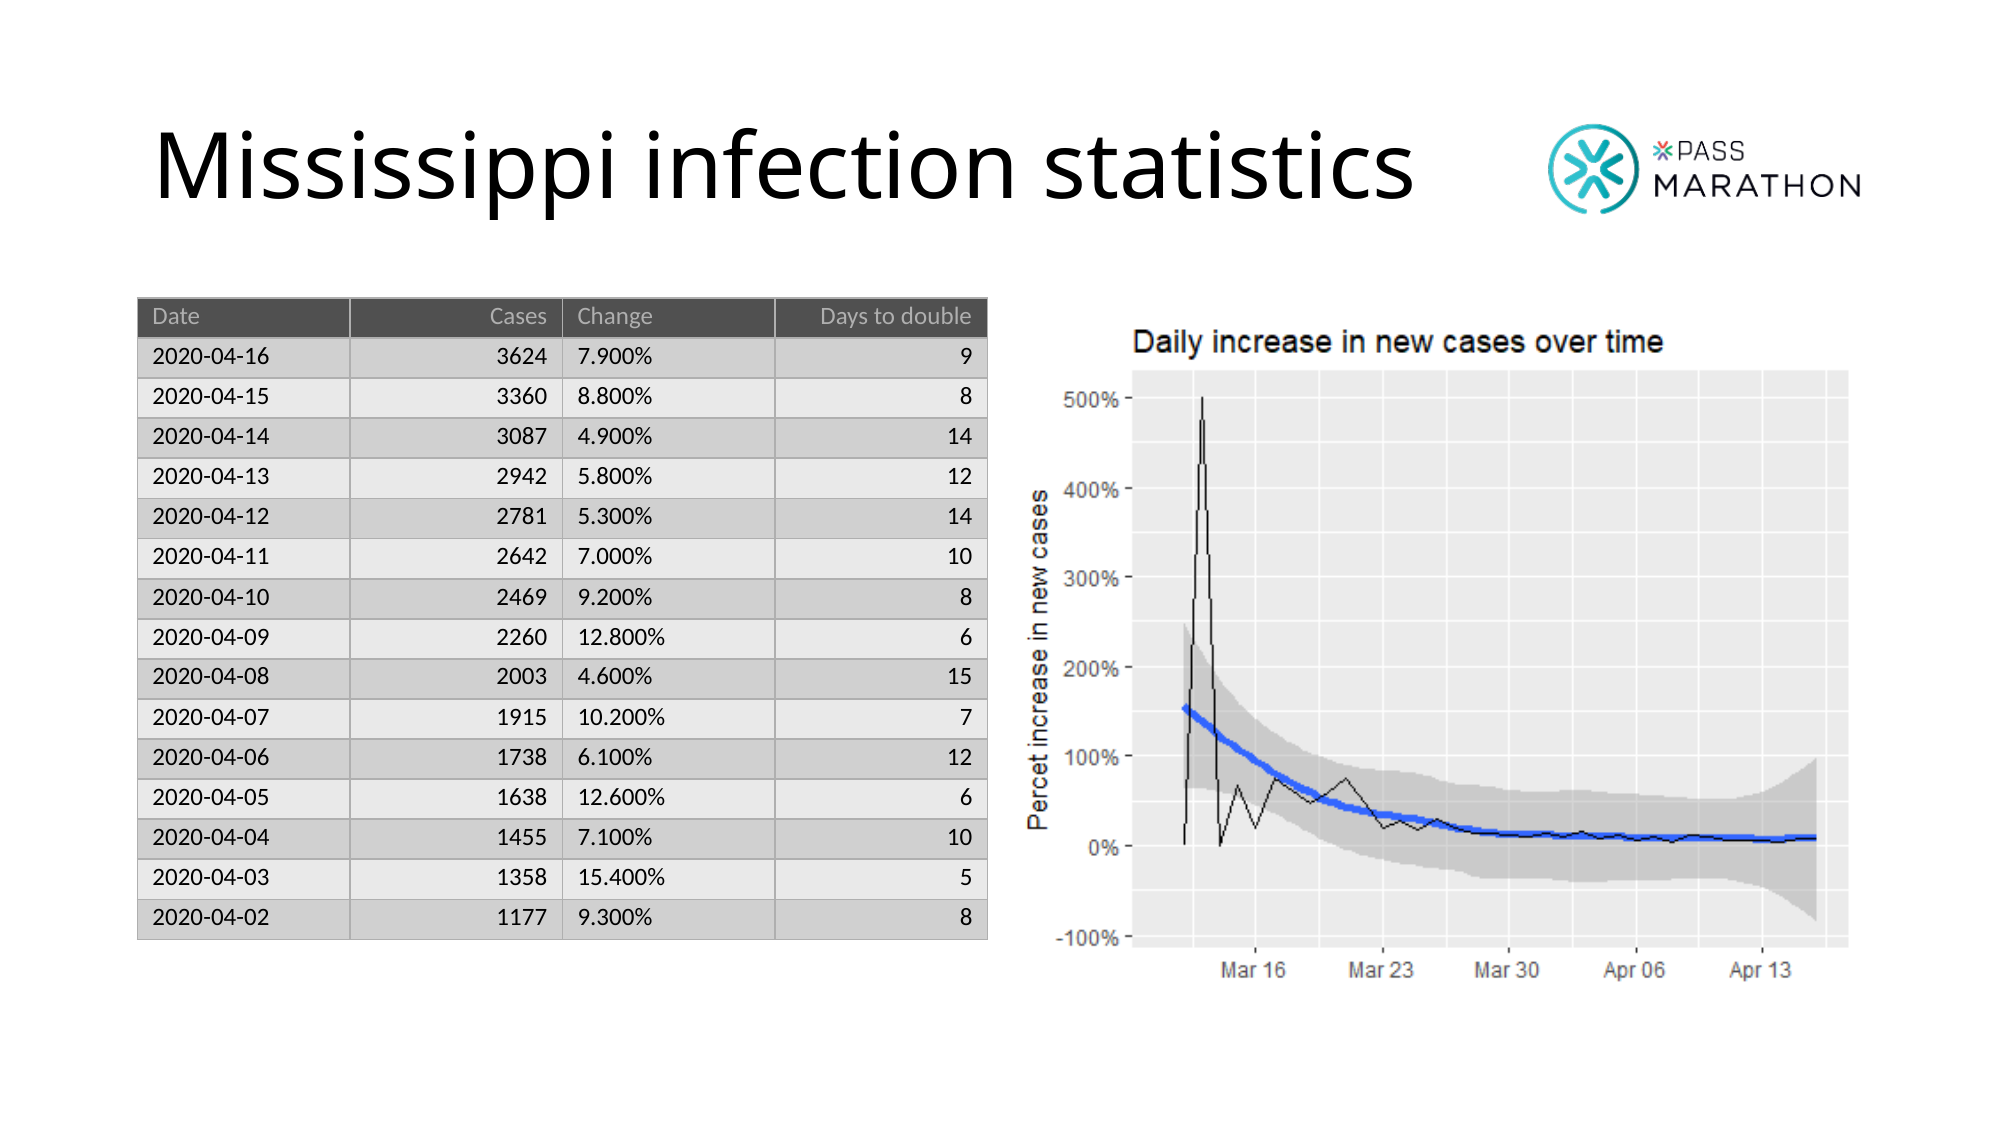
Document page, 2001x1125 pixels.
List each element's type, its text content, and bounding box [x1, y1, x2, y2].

table_cell 2469 [351, 580, 562, 618]
table_cell 14 [776, 419, 987, 457]
table_cell 2020-04-07 [138, 700, 349, 738]
table_cell 4.900% [563, 419, 774, 457]
table_cell 6 [776, 780, 987, 818]
table_cell 7.100% [563, 820, 774, 858]
table_cell 2020-04-14 [138, 419, 349, 457]
table_cell 15.400% [563, 860, 774, 899]
picture [1012, 314, 1863, 994]
table_cell 3087 [351, 419, 562, 457]
table_cell 2020-04-10 [138, 580, 349, 618]
table_cell 8.800% [563, 379, 774, 417]
table_cell 2020-04-13 [138, 459, 349, 498]
table_cell 7 [776, 700, 987, 738]
table_cell 9.300% [563, 900, 774, 939]
table_header Days to double [776, 299, 987, 337]
table_cell 8 [776, 900, 987, 939]
table_cell 2003 [351, 660, 562, 698]
table_cell 9.200% [563, 580, 774, 618]
table_cell 1358 [351, 860, 562, 899]
table_header Date [138, 299, 349, 337]
table_cell 15 [776, 660, 987, 698]
table_cell 2260 [351, 620, 562, 658]
table_cell 5.800% [563, 459, 774, 498]
table_cell 2020-04-04 [138, 820, 349, 858]
table_cell 2020-04-02 [138, 900, 349, 939]
table_cell 8 [776, 379, 987, 417]
table_cell 1738 [351, 740, 562, 778]
table_cell 2020-04-12 [138, 499, 349, 538]
table_cell 2020-04-03 [138, 860, 349, 899]
table_cell 3624 [351, 339, 562, 377]
table_cell 10 [776, 820, 987, 858]
table_cell 9 [776, 339, 987, 377]
table_cell 2020-04-16 [138, 339, 349, 377]
table_cell 2642 [351, 539, 562, 578]
table_cell 2020-04-09 [138, 620, 349, 658]
table_cell 2020-04-11 [138, 539, 349, 578]
table_cell 5 [776, 860, 987, 899]
table_cell 12 [776, 740, 987, 778]
table_cell 2020-04-06 [138, 740, 349, 778]
table_cell 6.100% [563, 740, 774, 778]
table_cell 12.800% [563, 620, 774, 658]
table_cell 1638 [351, 780, 562, 818]
table_cell 2020-04-05 [138, 780, 349, 818]
table_cell 12.600% [563, 780, 774, 818]
table_cell 10 [776, 539, 987, 578]
table_cell 3360 [351, 379, 562, 417]
table_cell 14 [776, 499, 987, 538]
table_cell 7.900% [563, 339, 774, 377]
table_cell 2020-04-08 [138, 660, 349, 698]
table_cell 5.300% [563, 499, 774, 538]
table_header Cases [351, 299, 562, 337]
table_cell 2020-04-15 [138, 379, 349, 417]
table_cell 1177 [351, 900, 562, 939]
table_header Change [563, 299, 774, 337]
table_cell 4.600% [563, 660, 774, 698]
table_cell 8 [776, 580, 987, 618]
table_cell 1915 [351, 700, 562, 738]
table_cell 12 [776, 459, 987, 498]
table_cell 7.000% [563, 539, 774, 578]
table_cell 2942 [351, 459, 562, 498]
table_cell 1455 [351, 820, 562, 858]
table_cell 6 [776, 620, 987, 658]
table_cell 2781 [351, 499, 562, 538]
table_cell 10.200% [563, 700, 774, 738]
title Mississippi infection statistics [137, 59, 1863, 278]
